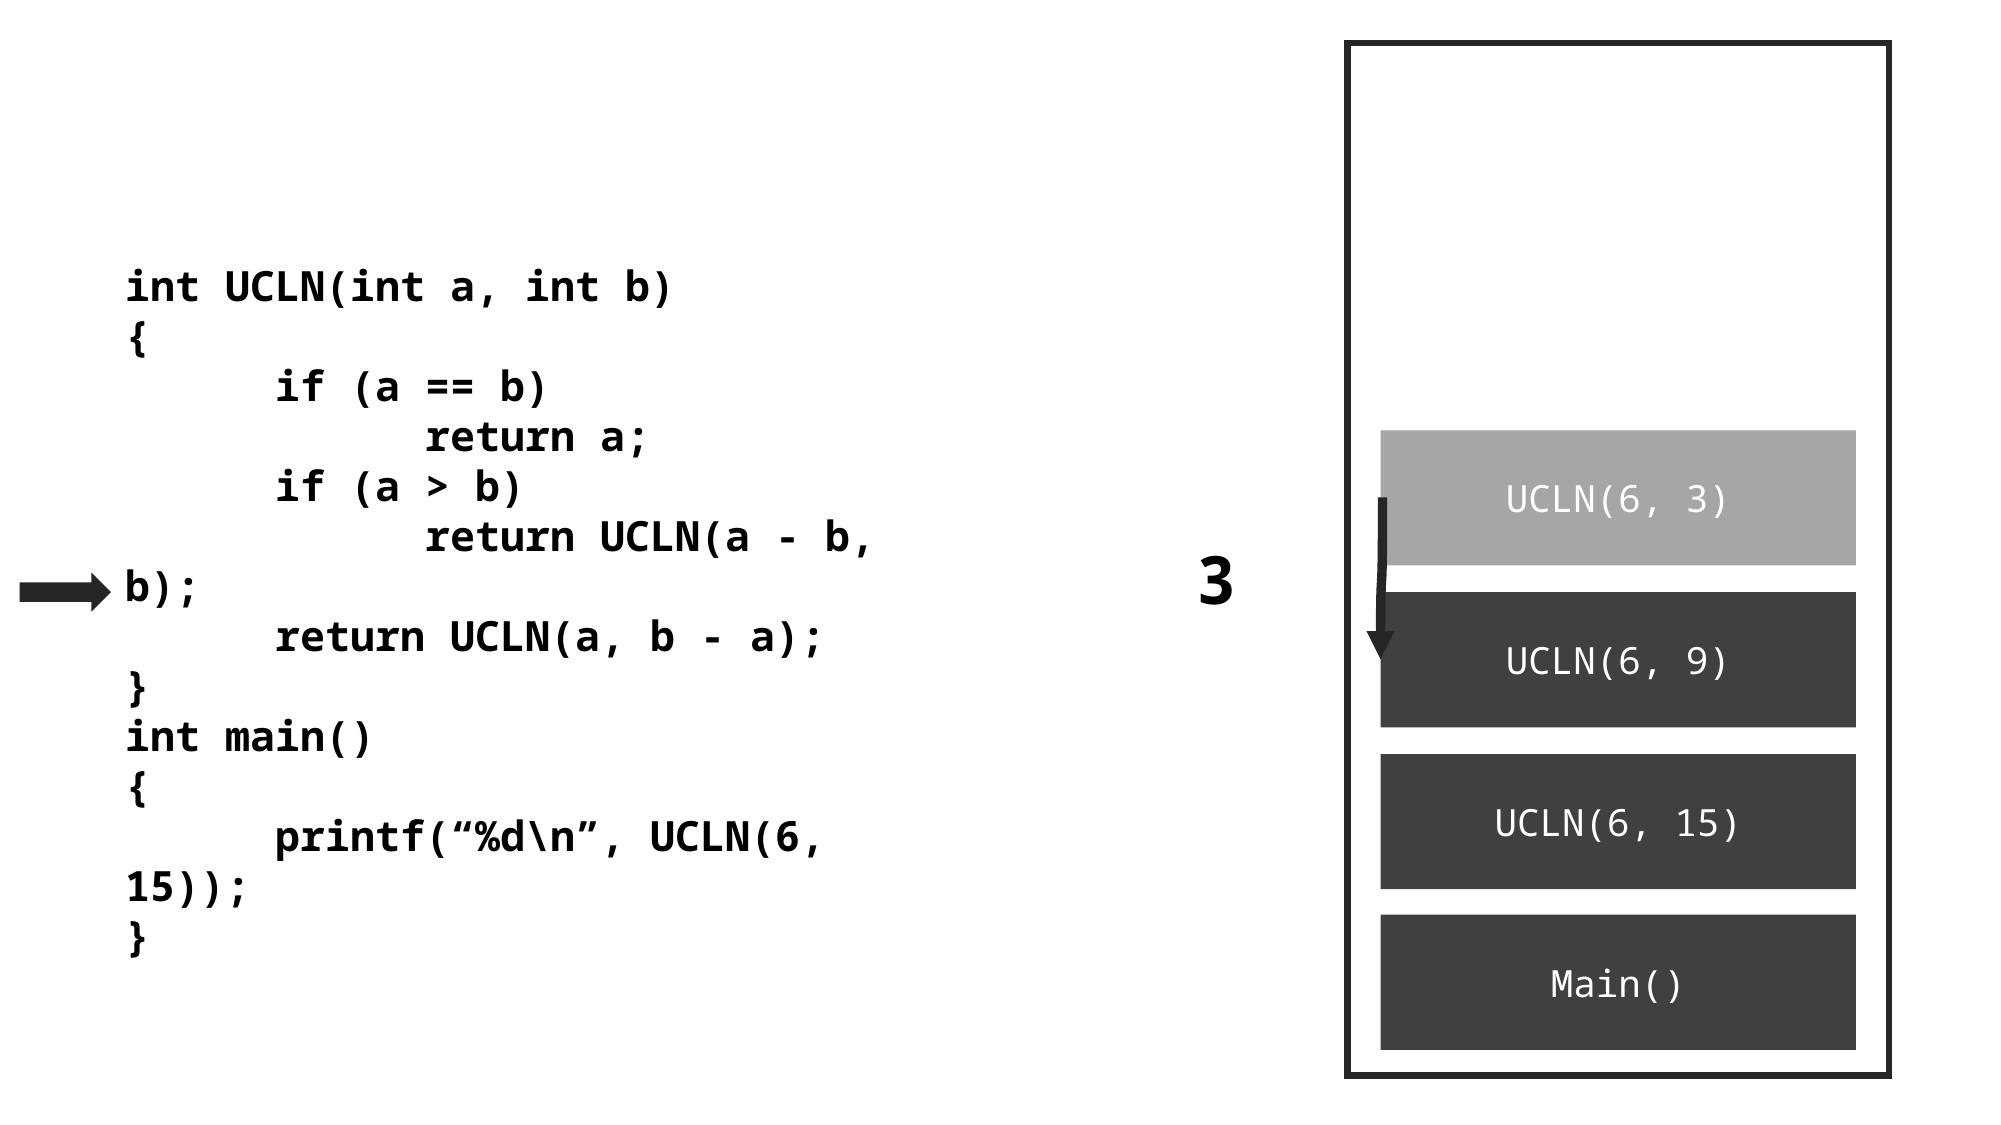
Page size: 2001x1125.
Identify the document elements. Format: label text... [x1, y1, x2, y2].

text_box UCLN(6, 3) [1379, 429, 1857, 566]
text_box [1346, 42, 1890, 1076]
text_box [18, 569, 113, 615]
text_box int UCLN(int a, int b) { if (a == b) return a; if (a > b) return UCLN(a - b, b); return UCLN(a, b - a); } int main() { printf(“%d\n”, UCLN(6, 15)); } [110, 251, 964, 967]
text_box UCLN(6, 9) [1379, 591, 1857, 728]
text_box Main() [1379, 914, 1857, 1051]
text_box UCLN(6, 15) [1379, 753, 1857, 890]
text_box 3 [1181, 530, 1251, 625]
